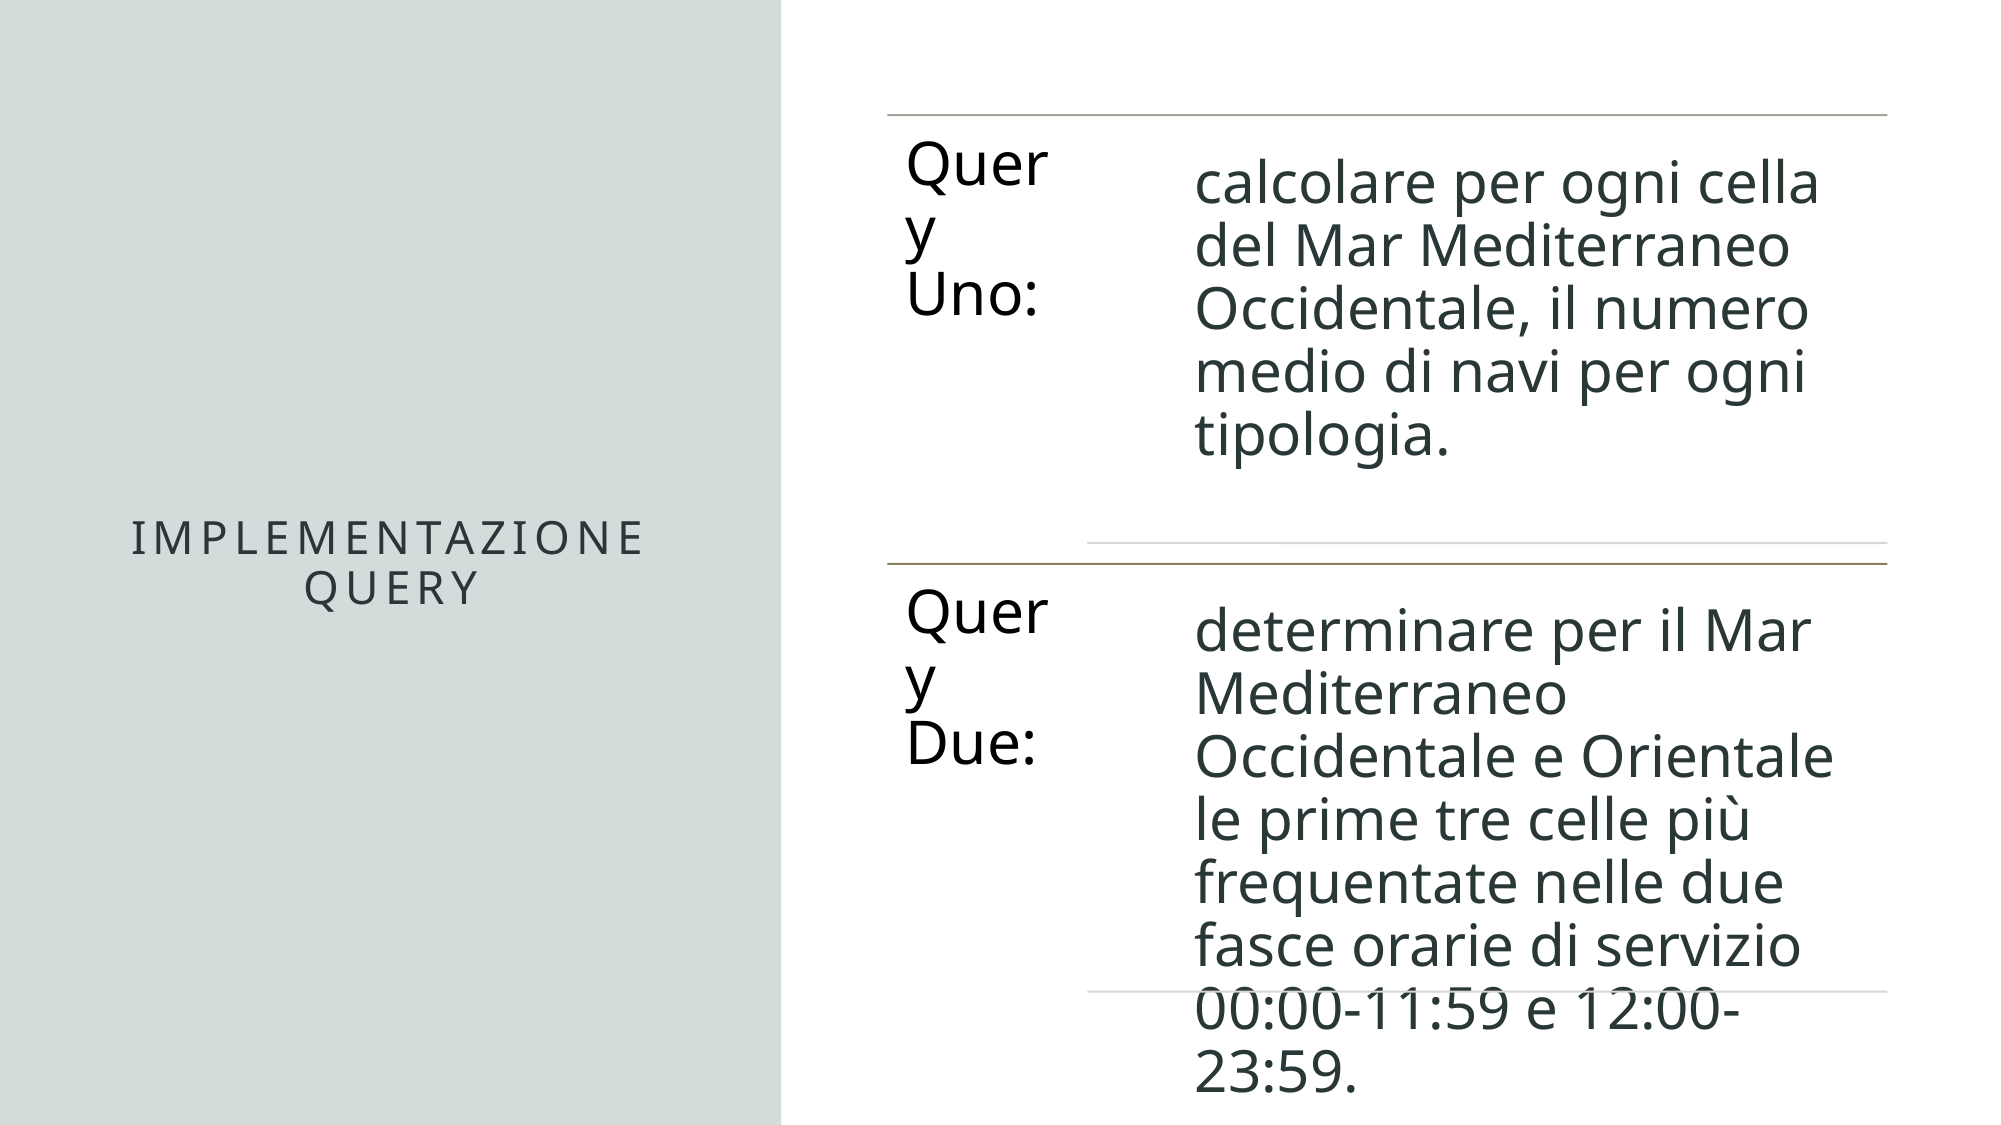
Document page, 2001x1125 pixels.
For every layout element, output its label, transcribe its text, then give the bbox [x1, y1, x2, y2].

text_box [0, 0, 782, 1125]
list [887, 115, 1888, 1013]
title IMPLEMENTAZIONE QUERY [112, 114, 669, 1015]
